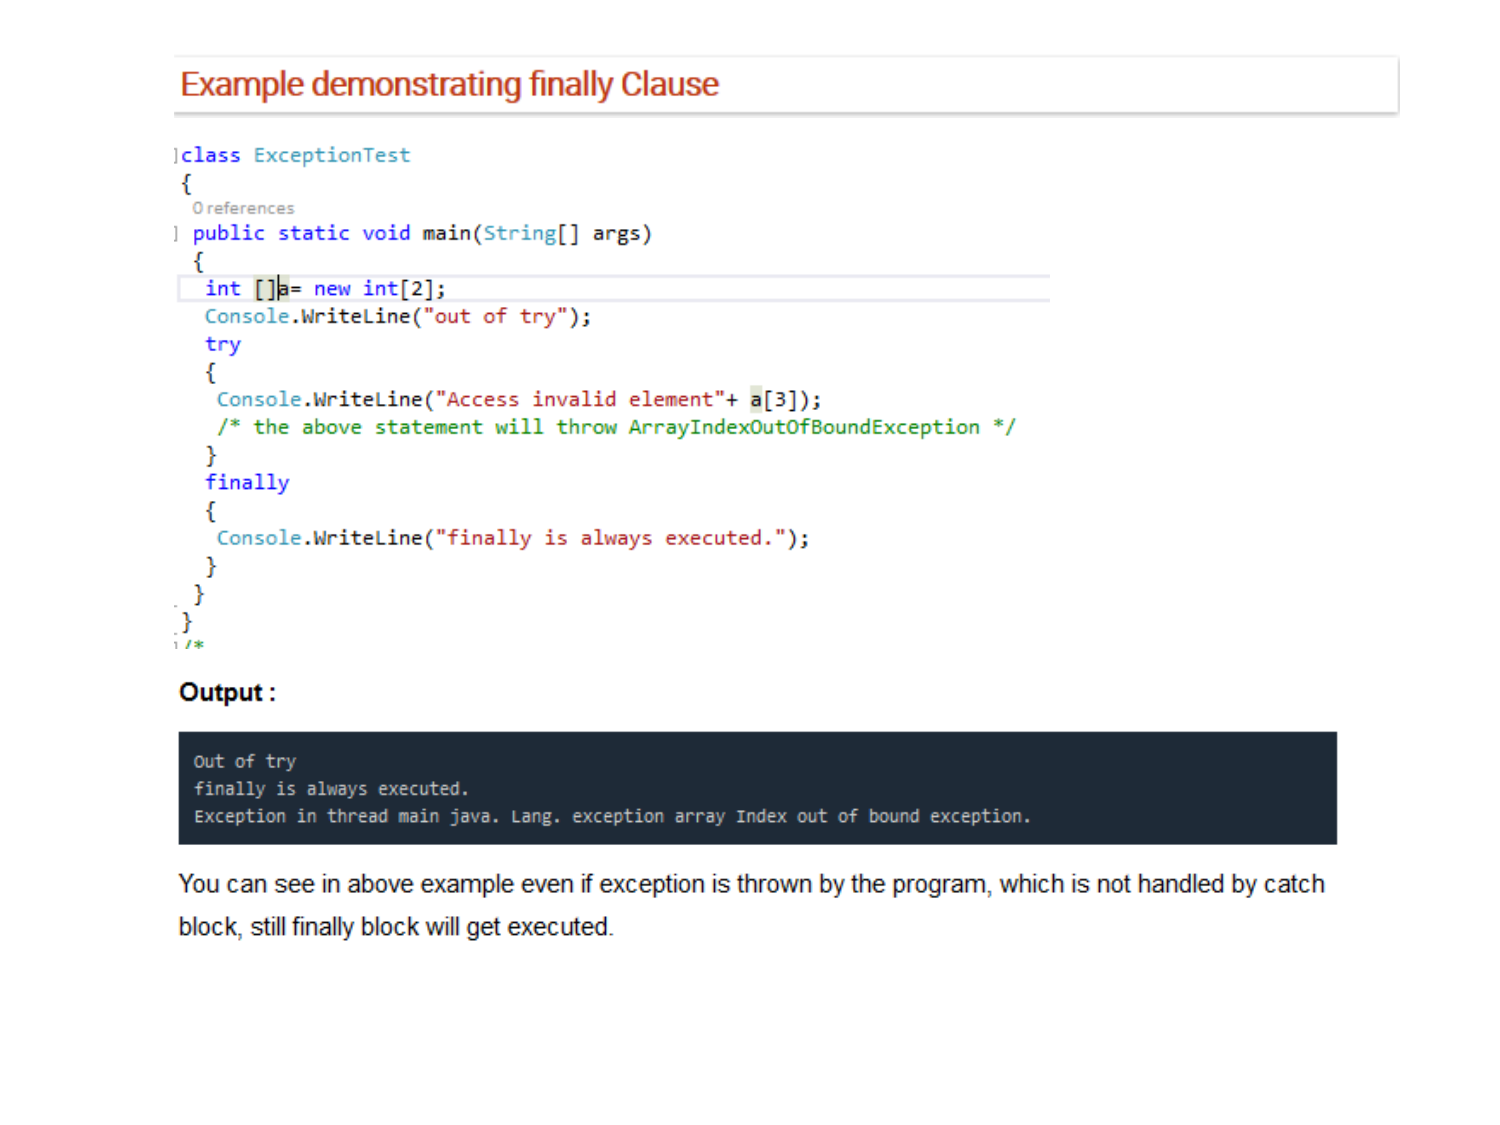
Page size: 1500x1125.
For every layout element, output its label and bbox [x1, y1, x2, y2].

picture [174, 137, 1051, 649]
picture [174, 53, 1401, 118]
picture [174, 674, 1363, 963]
